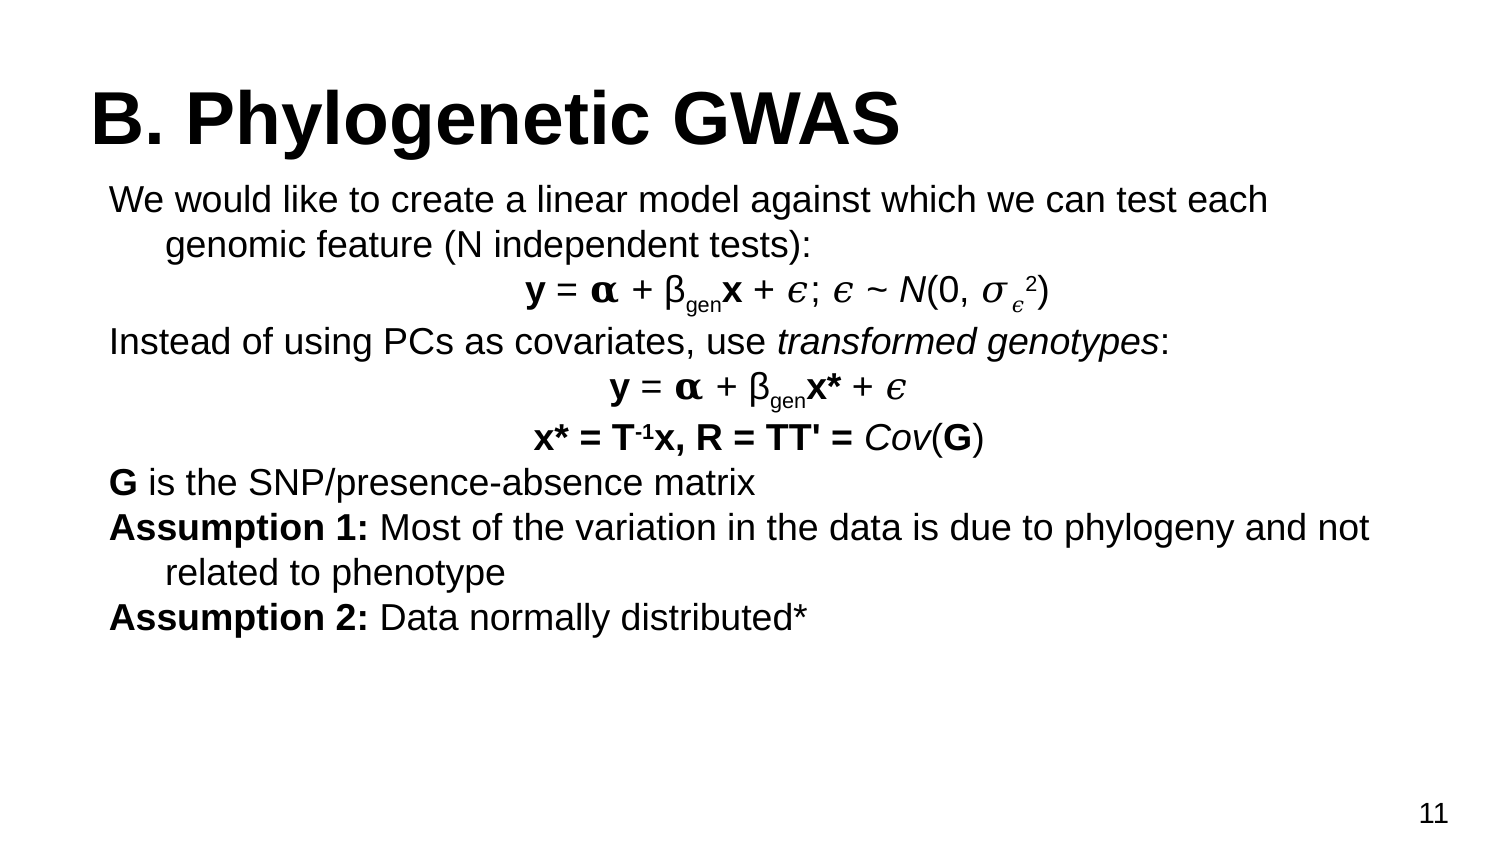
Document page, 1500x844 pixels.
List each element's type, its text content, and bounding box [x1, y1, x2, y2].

title B. Phylogenetic GWAS [75, 33, 1425, 160]
slide_number ‹#› [1403, 779, 1494, 844]
list We would like to create a linear model against which we can test each genomic feature (N independent tests): y = 𝛂 + βgenx + 𝜖; 𝜖 ~ N(0, 𝜎𝜖2) Instead of using PCs as covariates, use transformed genotypes: y = 𝛂 + βgenx* + 𝜖 x* = T-1x, R = TTʹ = Cov(G) G is the SNP/presence-absence matrix Assumption 1: Most of the variation in the data is due to phylogeny and not related to phenotype Assumption 2: Data normally distributed* [75, 160, 1425, 772]
